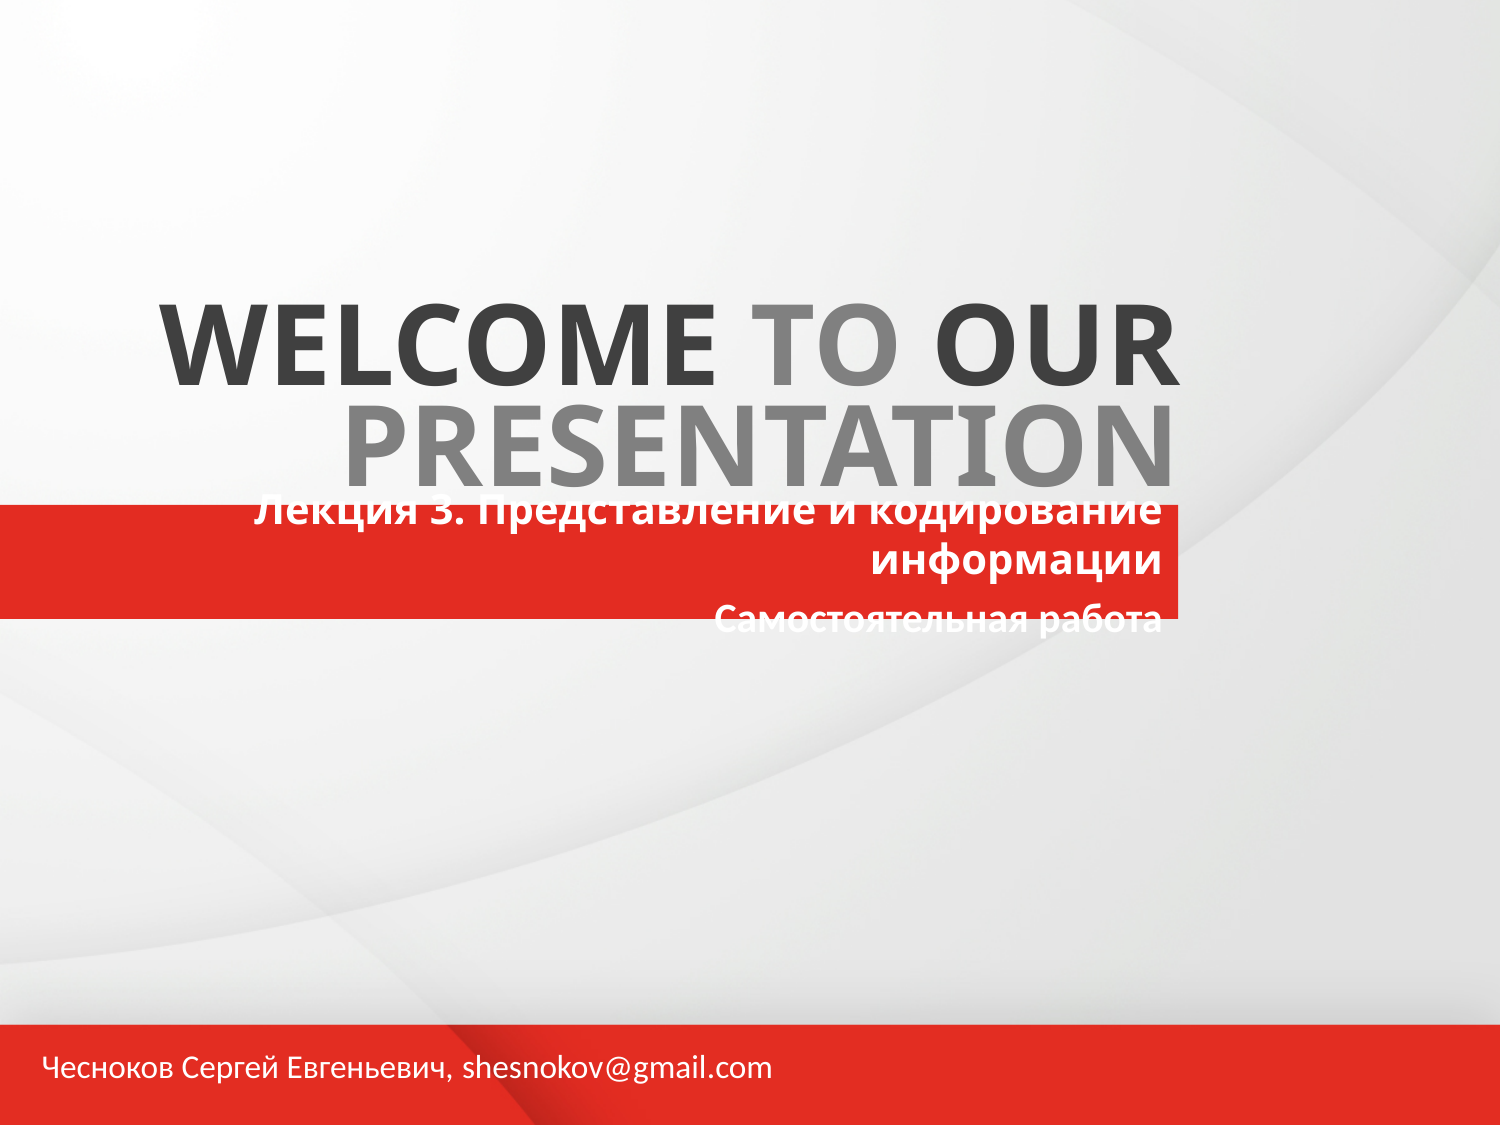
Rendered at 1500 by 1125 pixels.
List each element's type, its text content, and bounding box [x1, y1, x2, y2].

subtitle Лекция 3. Представление и кодирование информации Самостоятельная работа [0, 517, 1179, 619]
text_box PRESENTATION [0, 366, 1196, 517]
text_box WELCOME TO OUR [0, 265, 1196, 366]
text_box Чесноков Сергей Евгеньевич, shesnokov@gmail.com [26, 1037, 789, 1093]
picture [0, 0, 1500, 1125]
